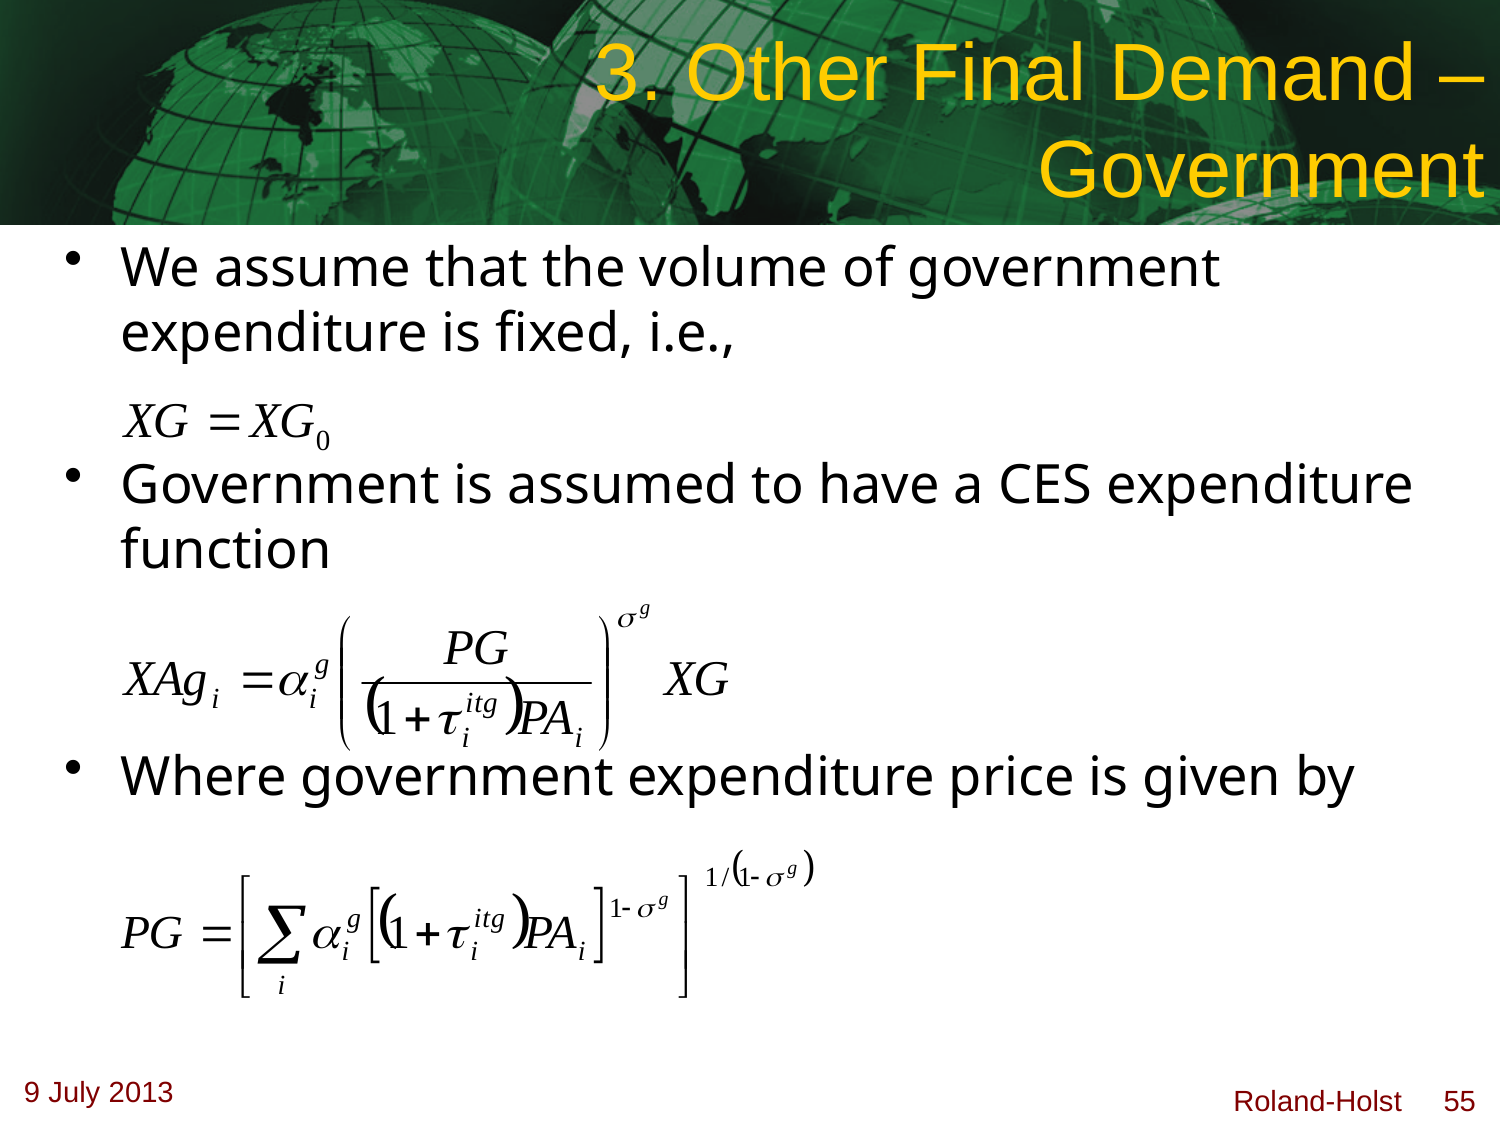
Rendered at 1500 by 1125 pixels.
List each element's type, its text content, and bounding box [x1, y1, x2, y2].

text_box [112, 587, 741, 763]
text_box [112, 387, 341, 463]
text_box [112, 849, 819, 1008]
title 3. Other Final Demand – Government [382, 22, 1500, 211]
list We assume that the volume of government expenditure is fixed, i.e., Government is assumed to have a CES expenditure function Where government expenditure price is given by [49, 224, 1445, 976]
picture [0, 1, 1500, 225]
